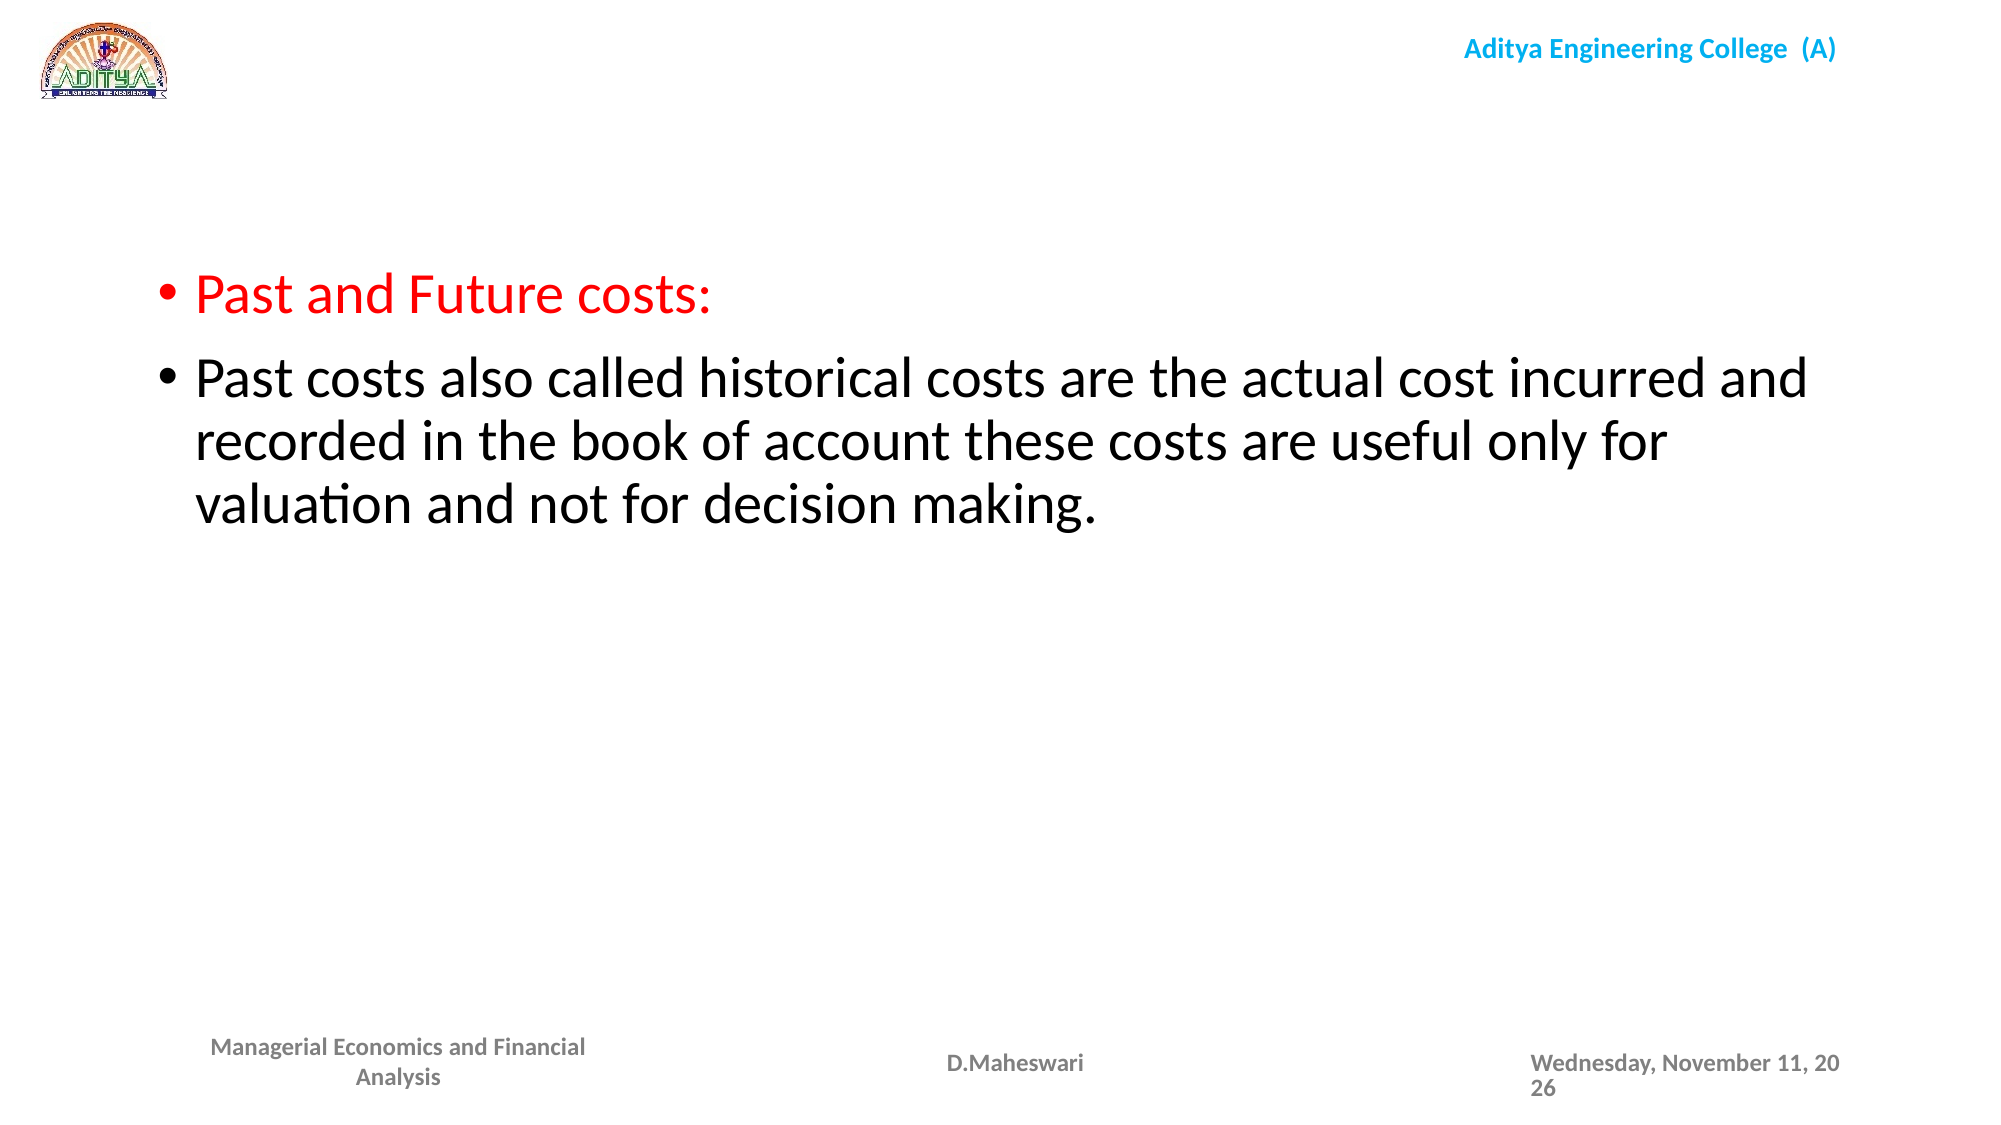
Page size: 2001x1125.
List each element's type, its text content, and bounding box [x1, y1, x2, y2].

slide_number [1515, 1031, 1861, 1092]
picture [39, 22, 168, 99]
footer D.Maheswari [843, 1031, 1188, 1092]
list Past and Future costs: Past costs also called historical costs are the actual cost incurred and recorded in the book of account these costs are useful only for valuation and not for decision making. [142, 256, 1868, 1000]
